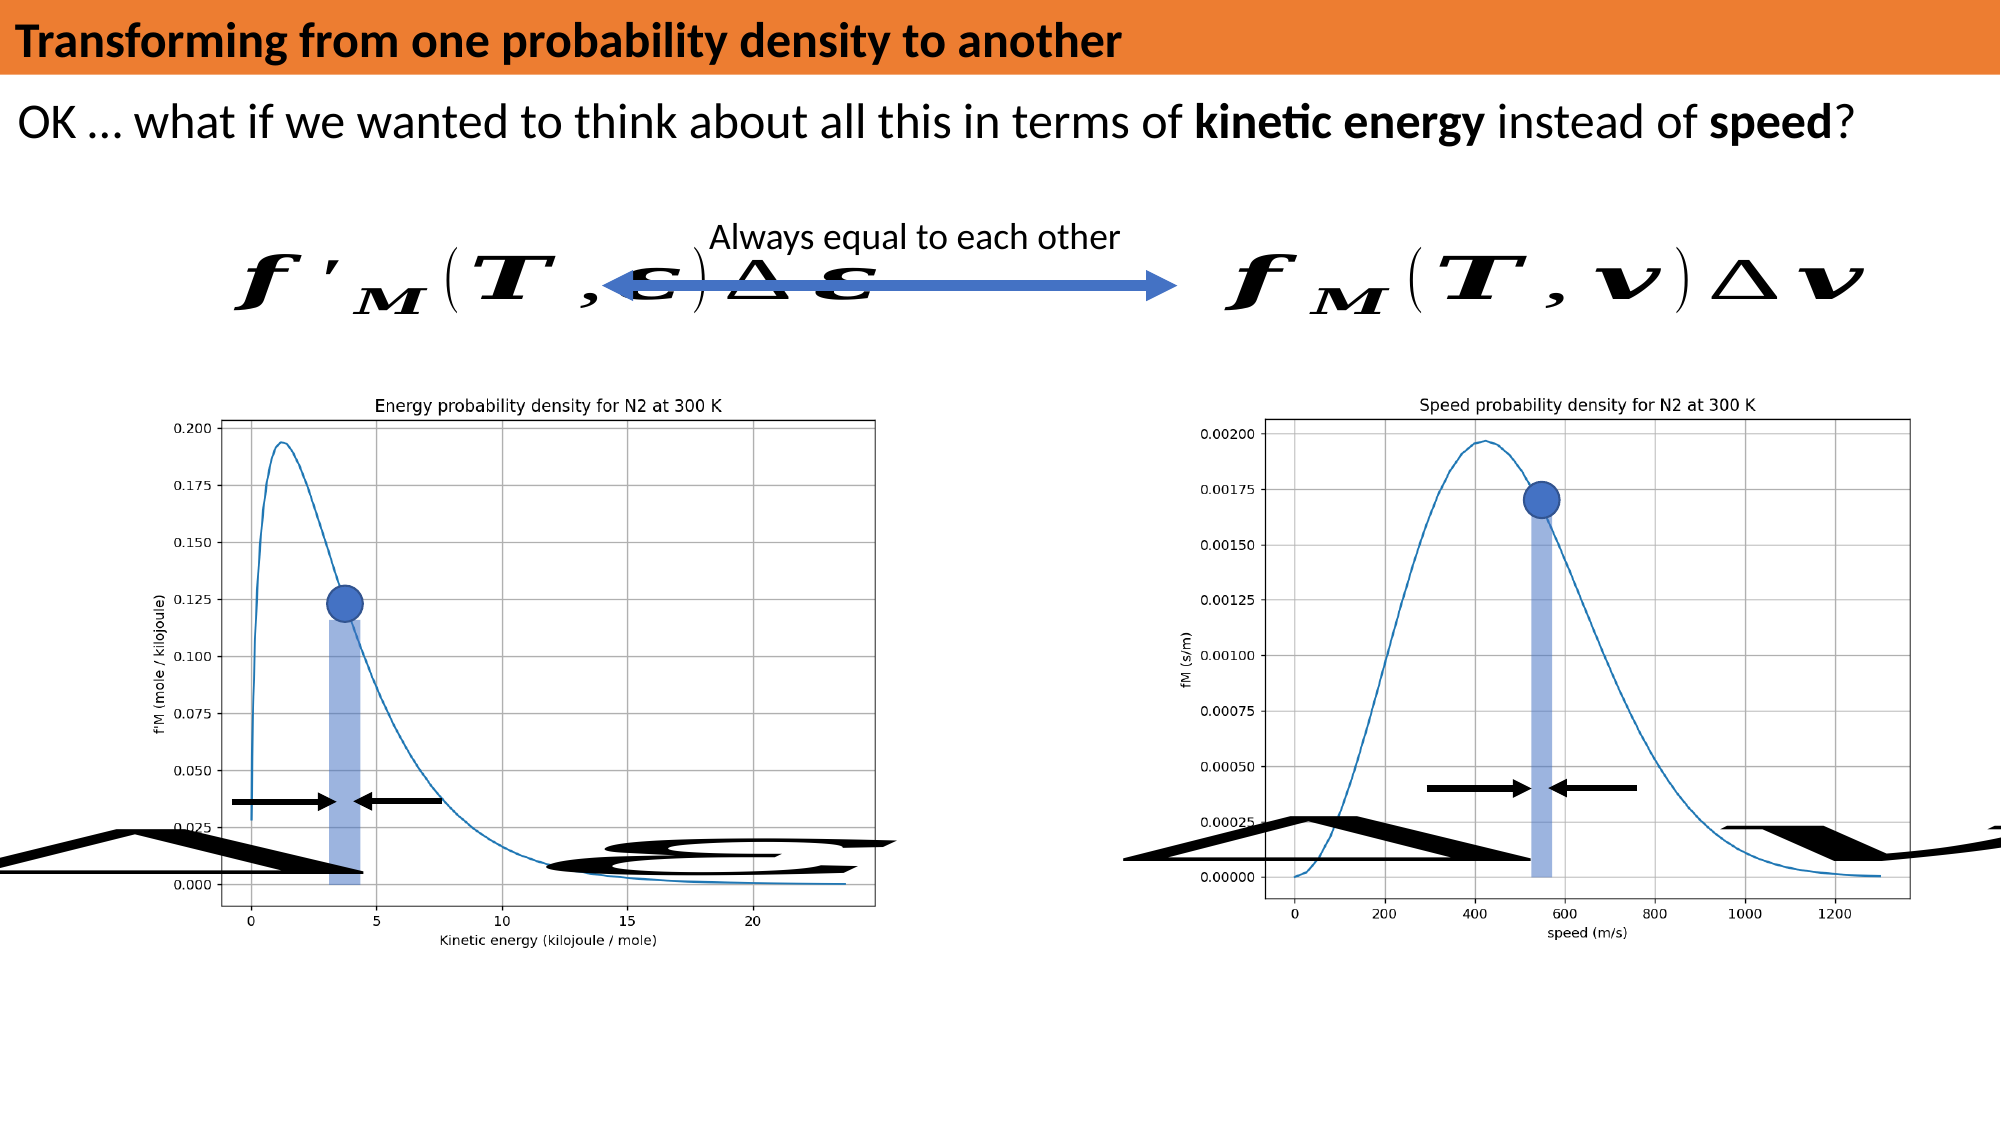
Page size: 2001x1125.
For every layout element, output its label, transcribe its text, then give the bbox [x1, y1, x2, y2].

text_box Always equal to each other [694, 204, 1148, 265]
text_box Transforming from one probability density to another [0, 0, 2000, 75]
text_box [0, 344, 1008, 975]
text_box OK … what if we wanted to think about all this in terms of kinetic energy instead of speed? [2, 80, 2000, 156]
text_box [1107, 344, 2000, 967]
